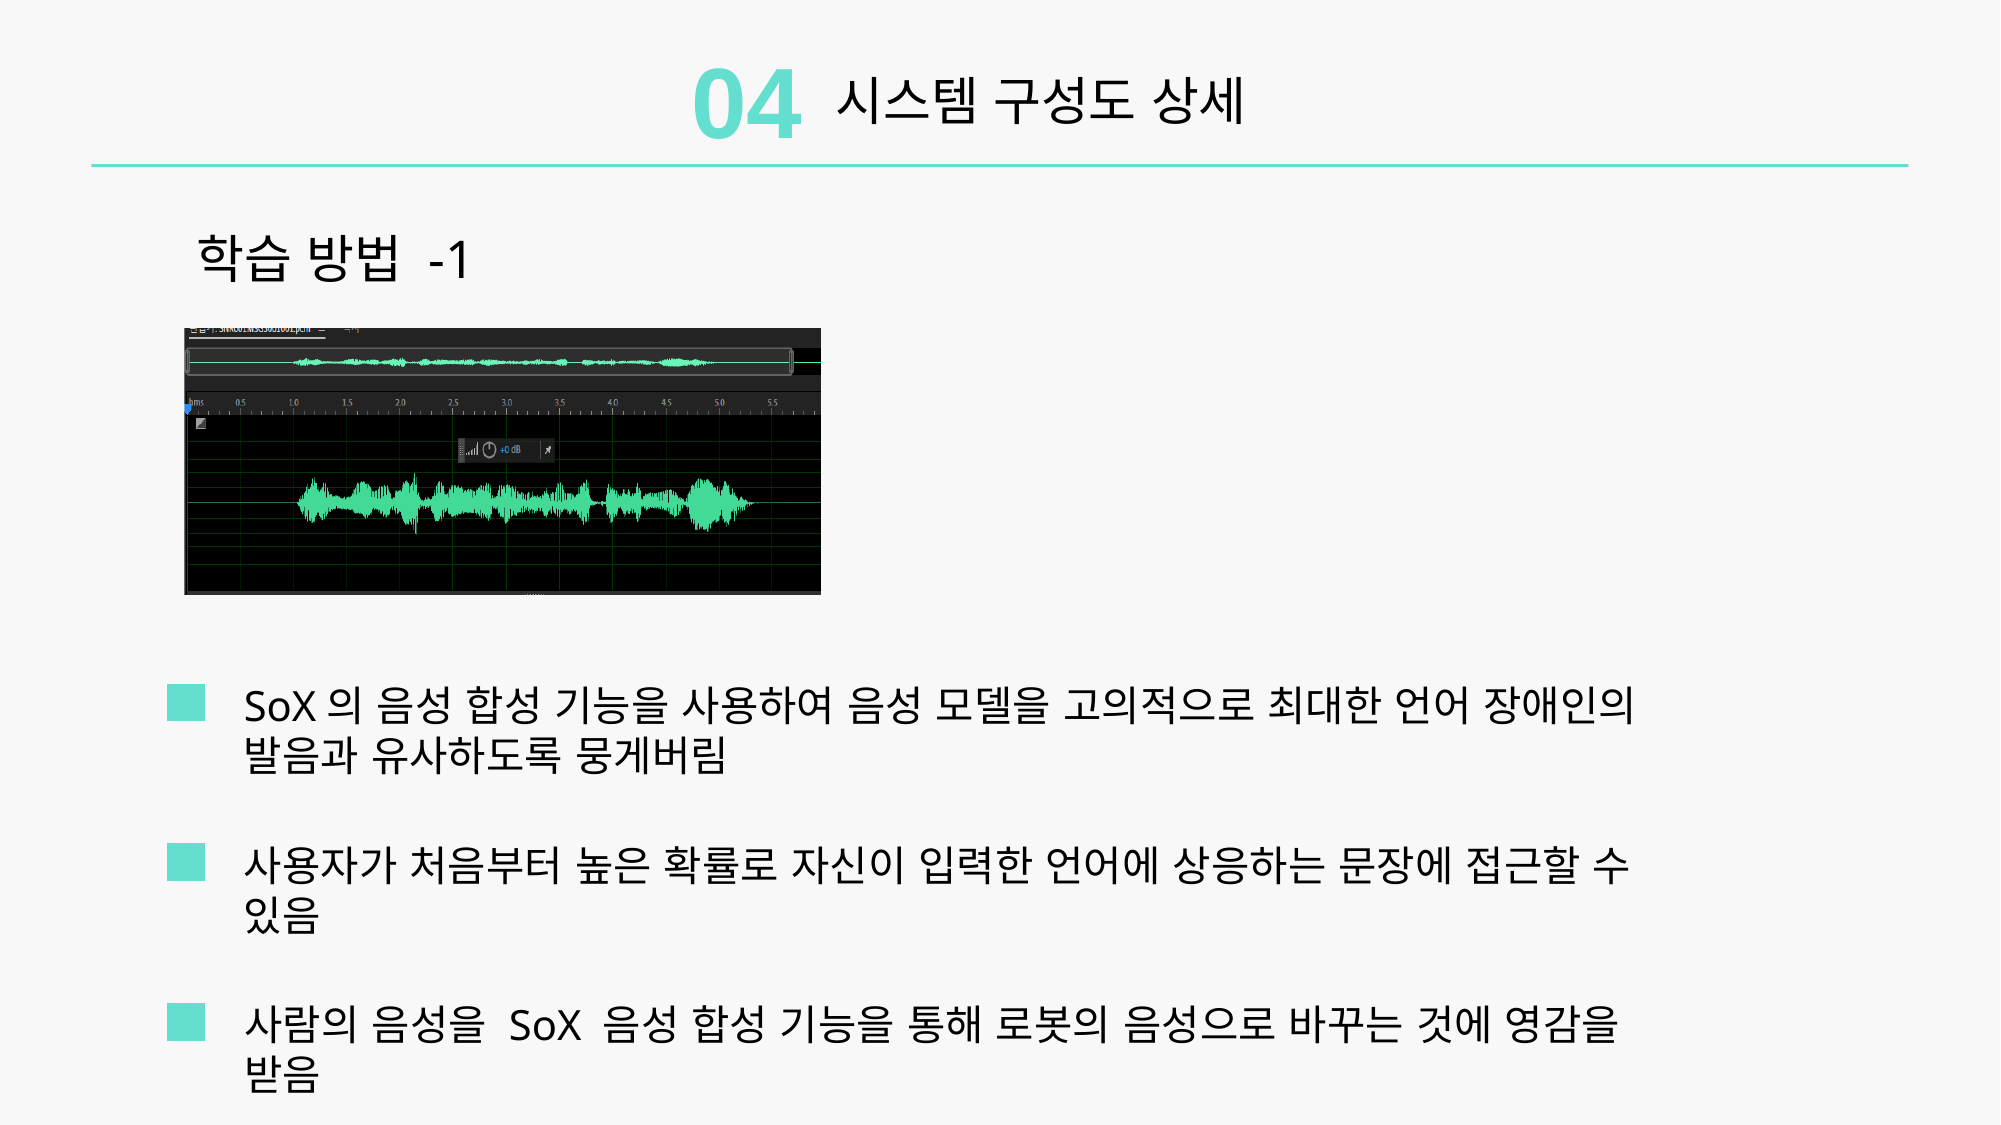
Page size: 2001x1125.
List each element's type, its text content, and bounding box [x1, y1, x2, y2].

text_box [167, 684, 205, 721]
text_box 04 [676, 30, 818, 166]
text_box SoX의 음성 합성 기능을 사용하여 음성 모델을 고의적으로 최대한 언어 장애인의 발음과 유사하도록 뭉게버림 [229, 672, 1721, 787]
text_box [167, 1003, 205, 1041]
text_box [167, 843, 205, 881]
text_box 사용자가 처음부터 높은 확률로 자신이 입력한 언어에 상응하는 문장에 접근할 수 있음 [229, 831, 1721, 947]
text_box [90, 163, 1909, 168]
text_box 학습 방법 -1 [181, 219, 500, 297]
text_box 시스템 구성도 상세 [821, 60, 1315, 138]
text_box 사람의 음성을 SoX 음성 합성 기능을 통해 로봇의 음성으로 바꾸는 것에 영감을 받음 [229, 991, 1721, 1107]
picture [184, 328, 822, 595]
